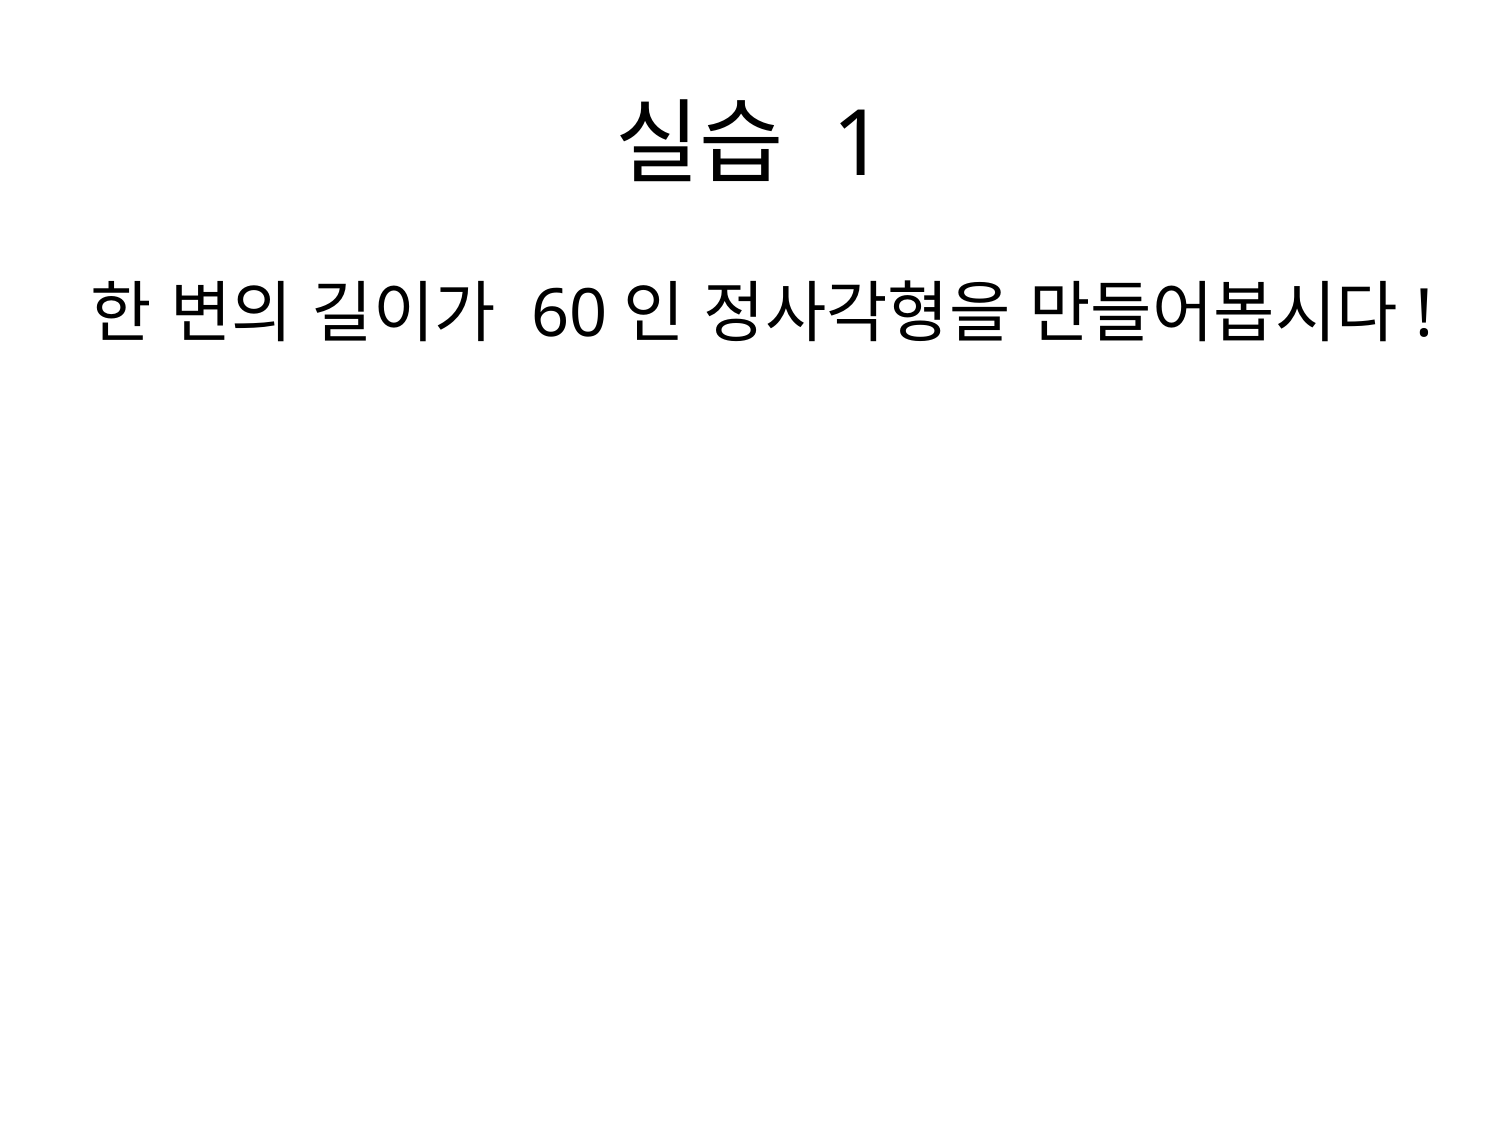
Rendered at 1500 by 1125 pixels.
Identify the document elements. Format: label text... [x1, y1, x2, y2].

title 실습 1 [75, 45, 1425, 233]
list 한 변의 길이가 60인 정사각형을 만들어봅시다! [75, 262, 1425, 1005]
